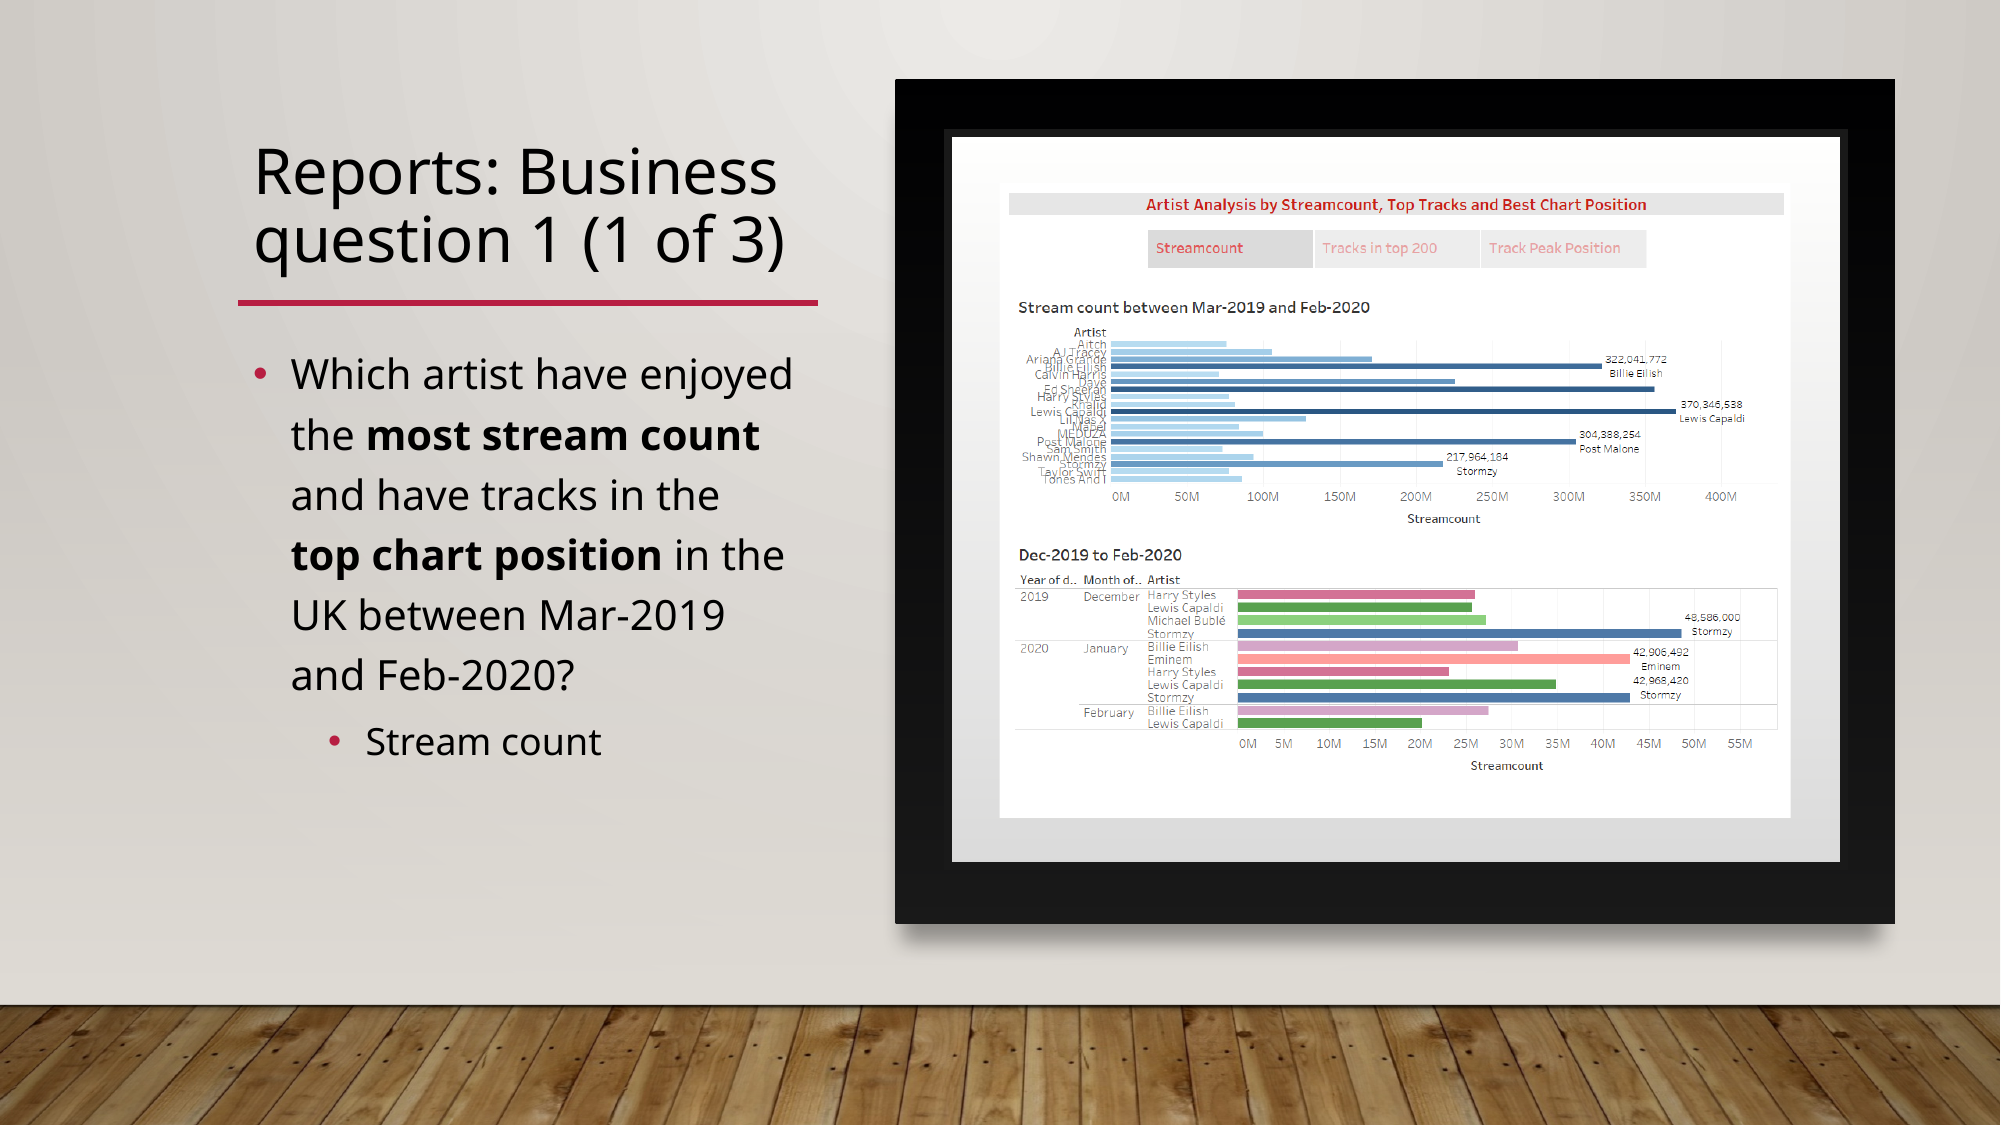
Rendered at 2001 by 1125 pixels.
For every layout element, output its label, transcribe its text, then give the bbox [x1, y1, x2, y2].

picture [0, 1006, 2000, 1125]
list Which artist have enjoyed the most stream count and have tracks in the top chart position in the UK between Mar-2019 and Feb-2020? Stream count [238, 330, 817, 897]
picture [999, 182, 1791, 818]
title Reports: Business question 1 (1 of 3) [238, 131, 818, 302]
text_box [0, 330, 2000, 1004]
text_box [0, 0, 2000, 330]
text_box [895, 78, 1896, 924]
